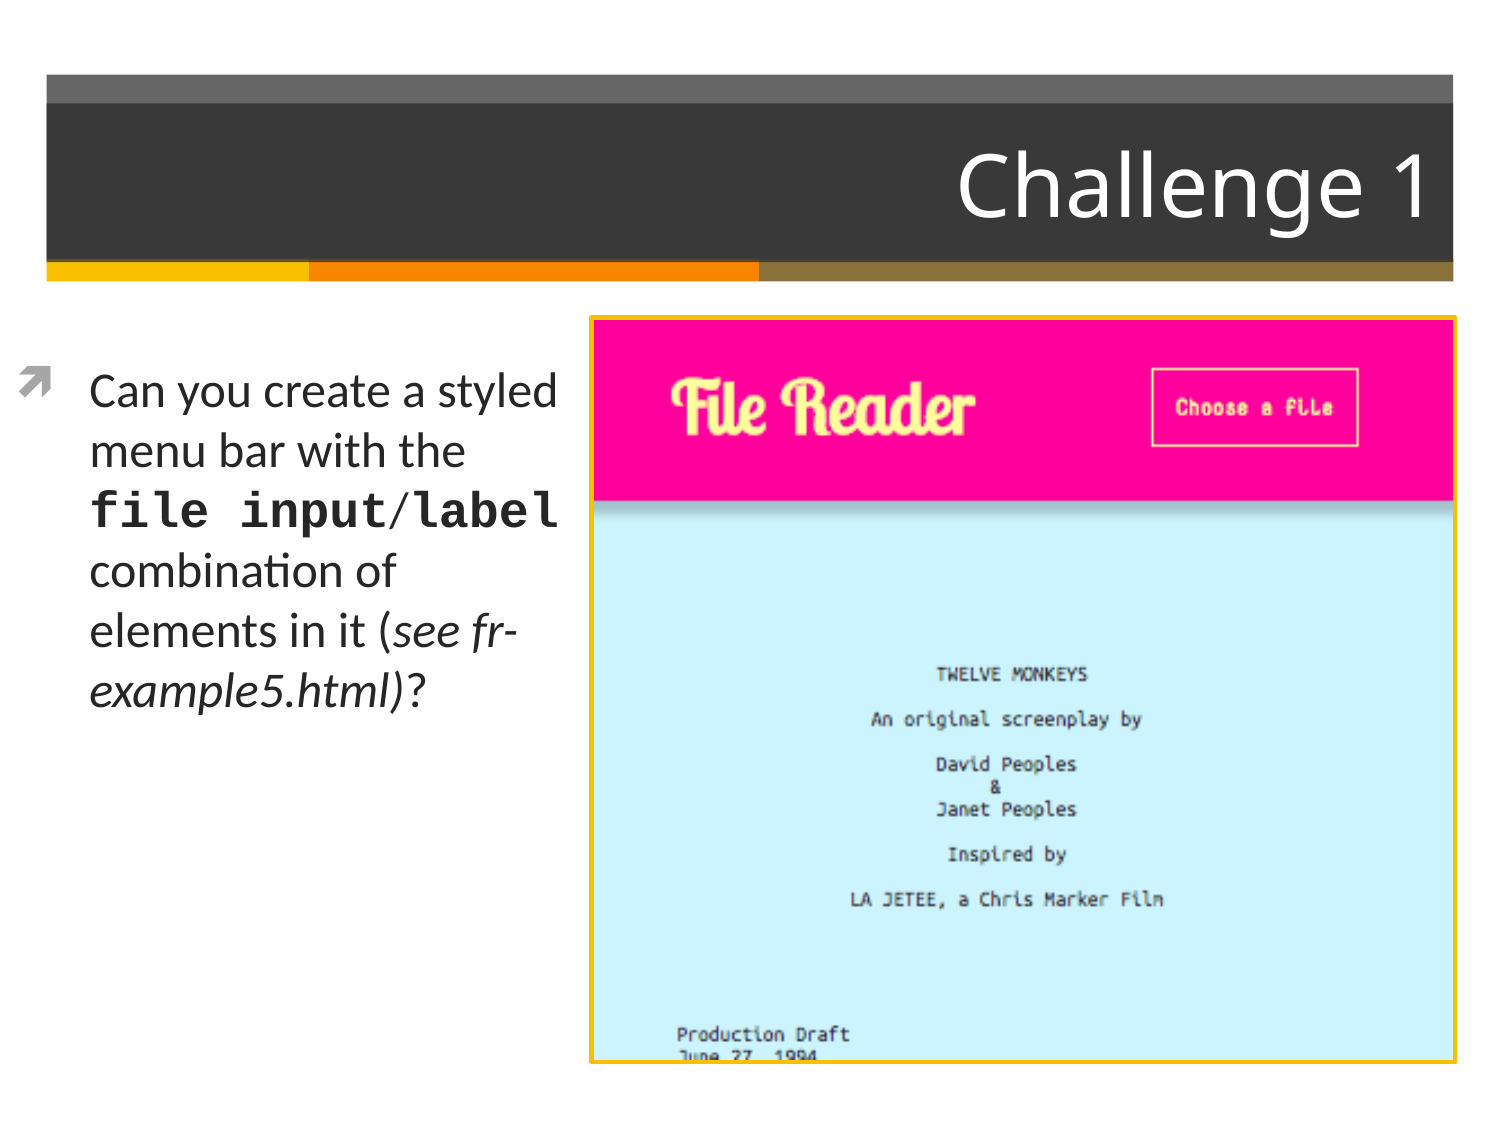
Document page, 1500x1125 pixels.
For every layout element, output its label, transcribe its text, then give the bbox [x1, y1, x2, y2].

picture [593, 319, 1454, 1061]
list Can you create a styled menu bar with the file input/label combination of elements in it (see fr-example5.html)? [0, 350, 577, 1005]
title Challenge 1 [46, 103, 1454, 263]
